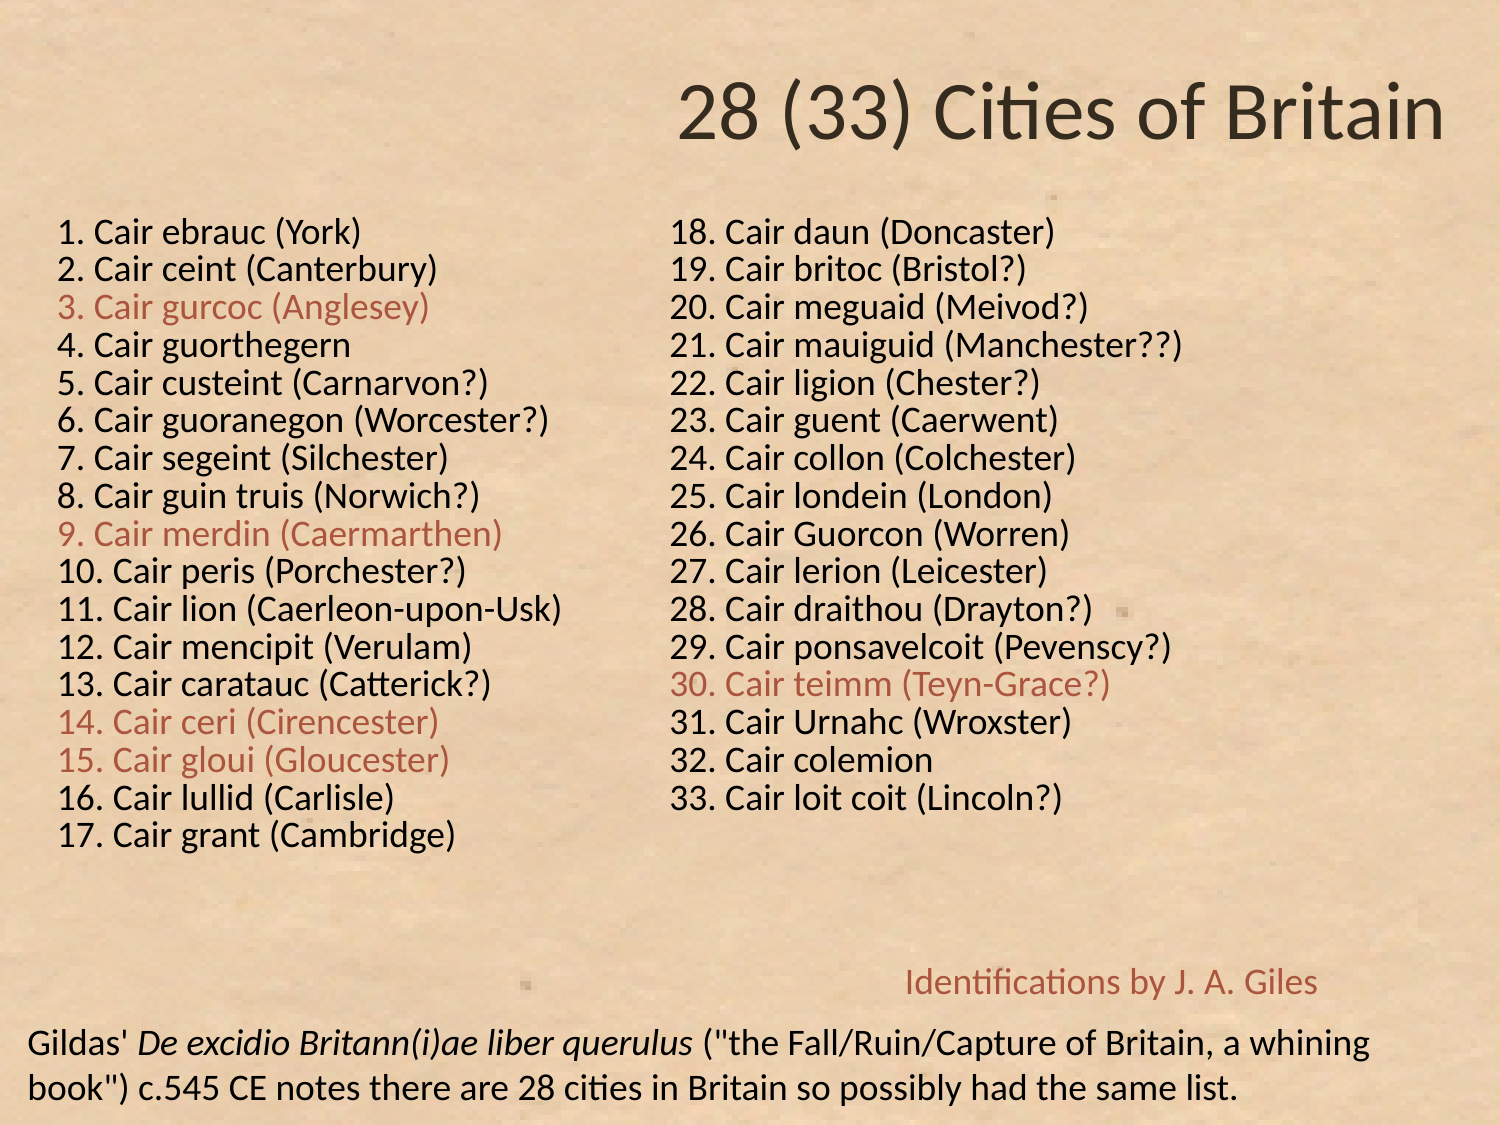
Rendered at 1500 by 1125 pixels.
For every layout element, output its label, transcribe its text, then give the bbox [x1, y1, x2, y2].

title 28 (33) Cities of Britain [112, 37, 1463, 175]
text_box Gildas' De excidio Britann(i)ae liber querulus ("the Fall/Ruin/Capture of Britain, a whining book") c.545 CE notes there are 28 cities in Britain so possibly had the same list. [12, 1010, 1425, 1116]
picture [0, 0, 1500, 1125]
text_box Identifications by J. A. Giles [889, 949, 1334, 1010]
table_header 18. Cair daun (Doncaster) 19. Cair britoc (Bristol?) 20. Cair meguaid (Meivod?) 21. Cair mauiguid (Manchester??) 22. Cair ligion (Chester?) 23. Cair guent (Caerwent) 24. Cair collon (Colchester) 25. Cair londein (London) 26. Cair Guorcon (Worren) 27. Cair lerion (Leicester) 28. Cair draithou (Drayton?) 29. Cair ponsavelcoit (Pevenscy?) 30. Cair teimm (Teyn-Grace?) 31. Cair Urnahc (Wroxster) 32. Cair colemion 33. Cair loit coit (Lincoln?) [662, 212, 1275, 972]
table_header 1. Cair ebrauc (York) 2. Cair ceint (Canterbury) 3. Cair gurcoc (Anglesey) 4. Cair guorthegern 5. Cair custeint (Carnarvon?) 6. Cair guoranegon (Worcester?) 7. Cair segeint (Silchester) 8. Cair guin truis (Norwich?) 9. Cair merdin (Caermarthen) 10. Cair peris (Porchester?) 11. Cair lion (Caerleon-upon-Usk) 12. Cair mencipit (Verulam) 13. Cair caratauc (Catterick?) 14. Cair ceri (Cirencester) 15. Cair gloui (Gloucester) 16. Cair lullid (Carlisle) 17. Cair grant (Cambridge) [50, 212, 662, 972]
